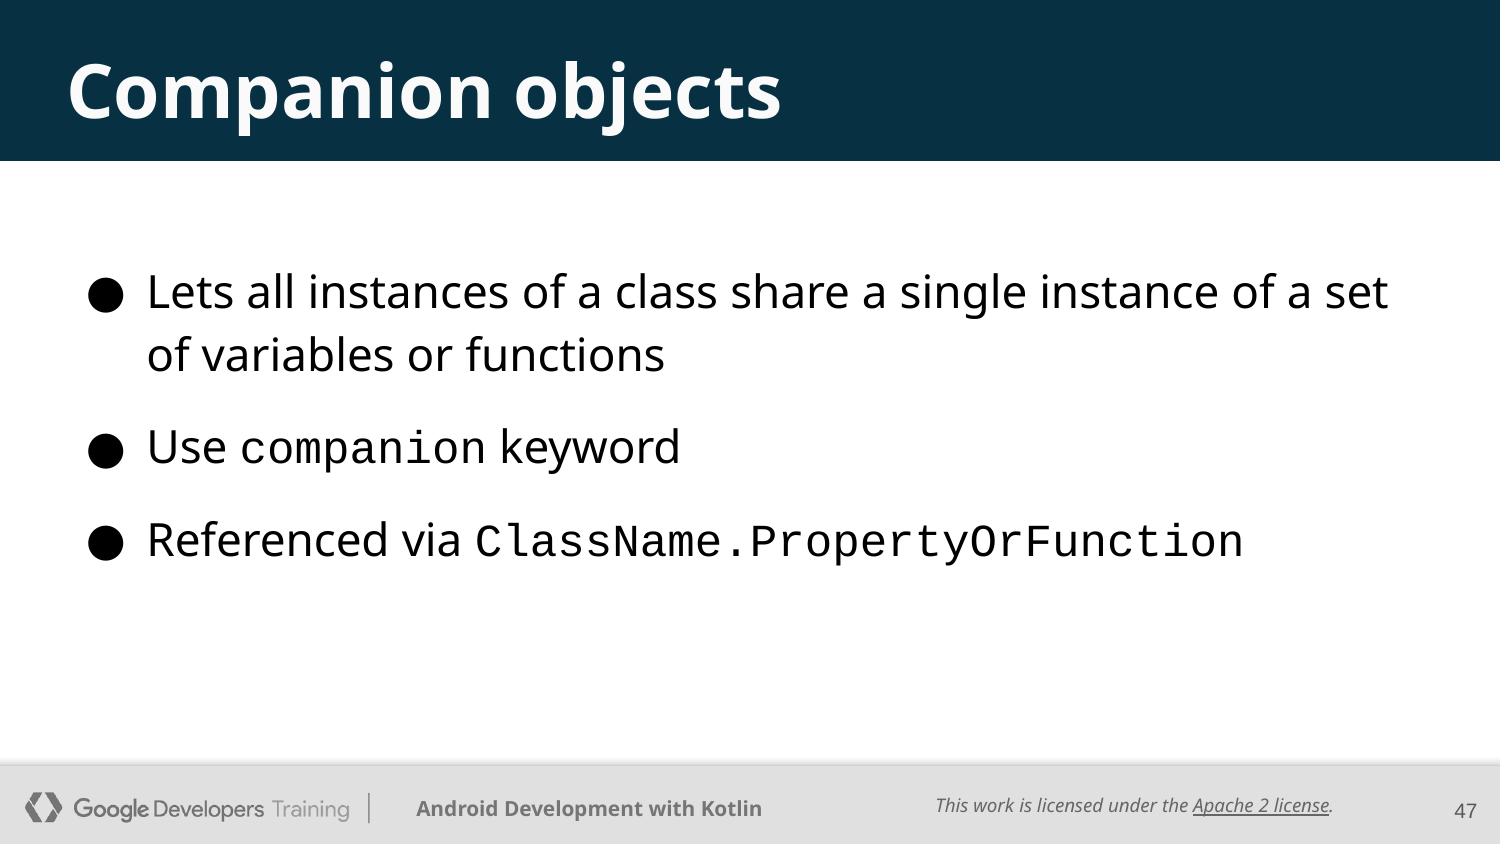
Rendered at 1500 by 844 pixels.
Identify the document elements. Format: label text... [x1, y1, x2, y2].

slide_number 47 [1402, 777, 1493, 842]
title Companion objects [51, 28, 1449, 122]
list Lets all instances of a class share a single instance of a set of variables or functions Use companion keyword Referenced via ClassName.PropertyOrFunction [56, 239, 1449, 575]
picture [0, 161, 1500, 844]
